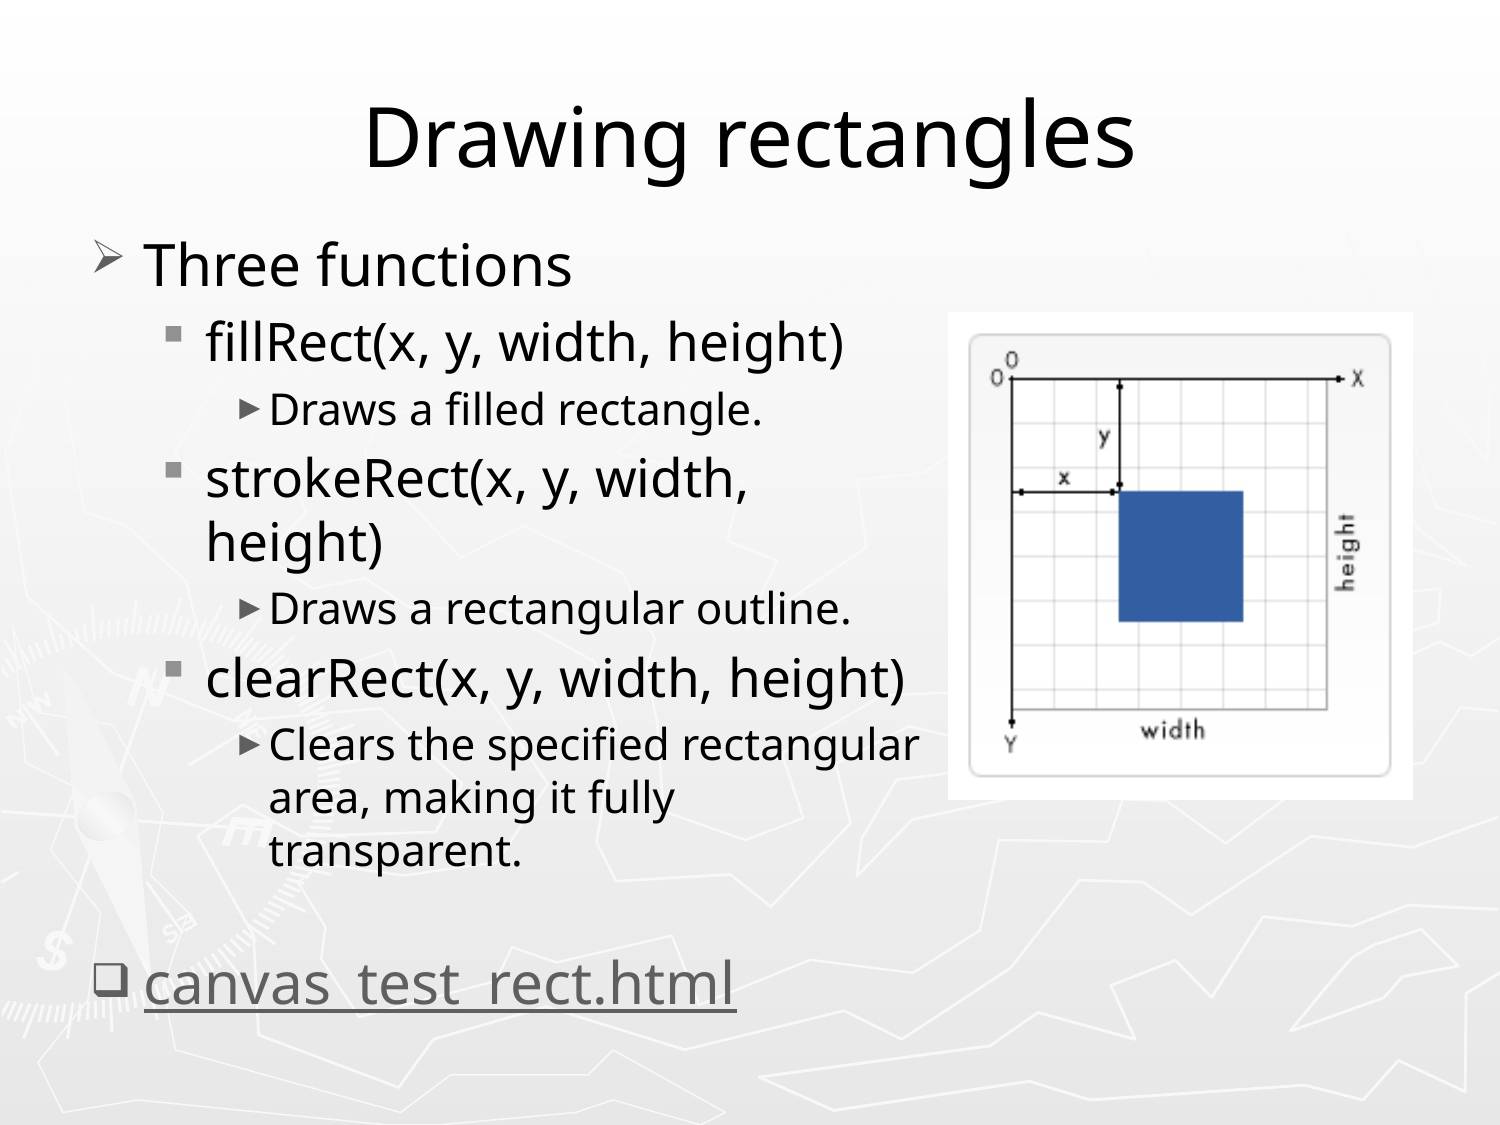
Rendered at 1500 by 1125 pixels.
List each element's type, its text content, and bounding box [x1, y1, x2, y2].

picture [948, 312, 1413, 801]
title Drawing rectangles [49, 37, 1451, 225]
list Three functions fillRect(x, y, width, height) Draws a filled rectangle. strokeRect(x, y, width, height) Draws a rectangular outline. clearRect(x, y, width, height) Clears the specified rectangular area, making it fully transparent. canvas_test_rect.html [75, 219, 950, 1047]
